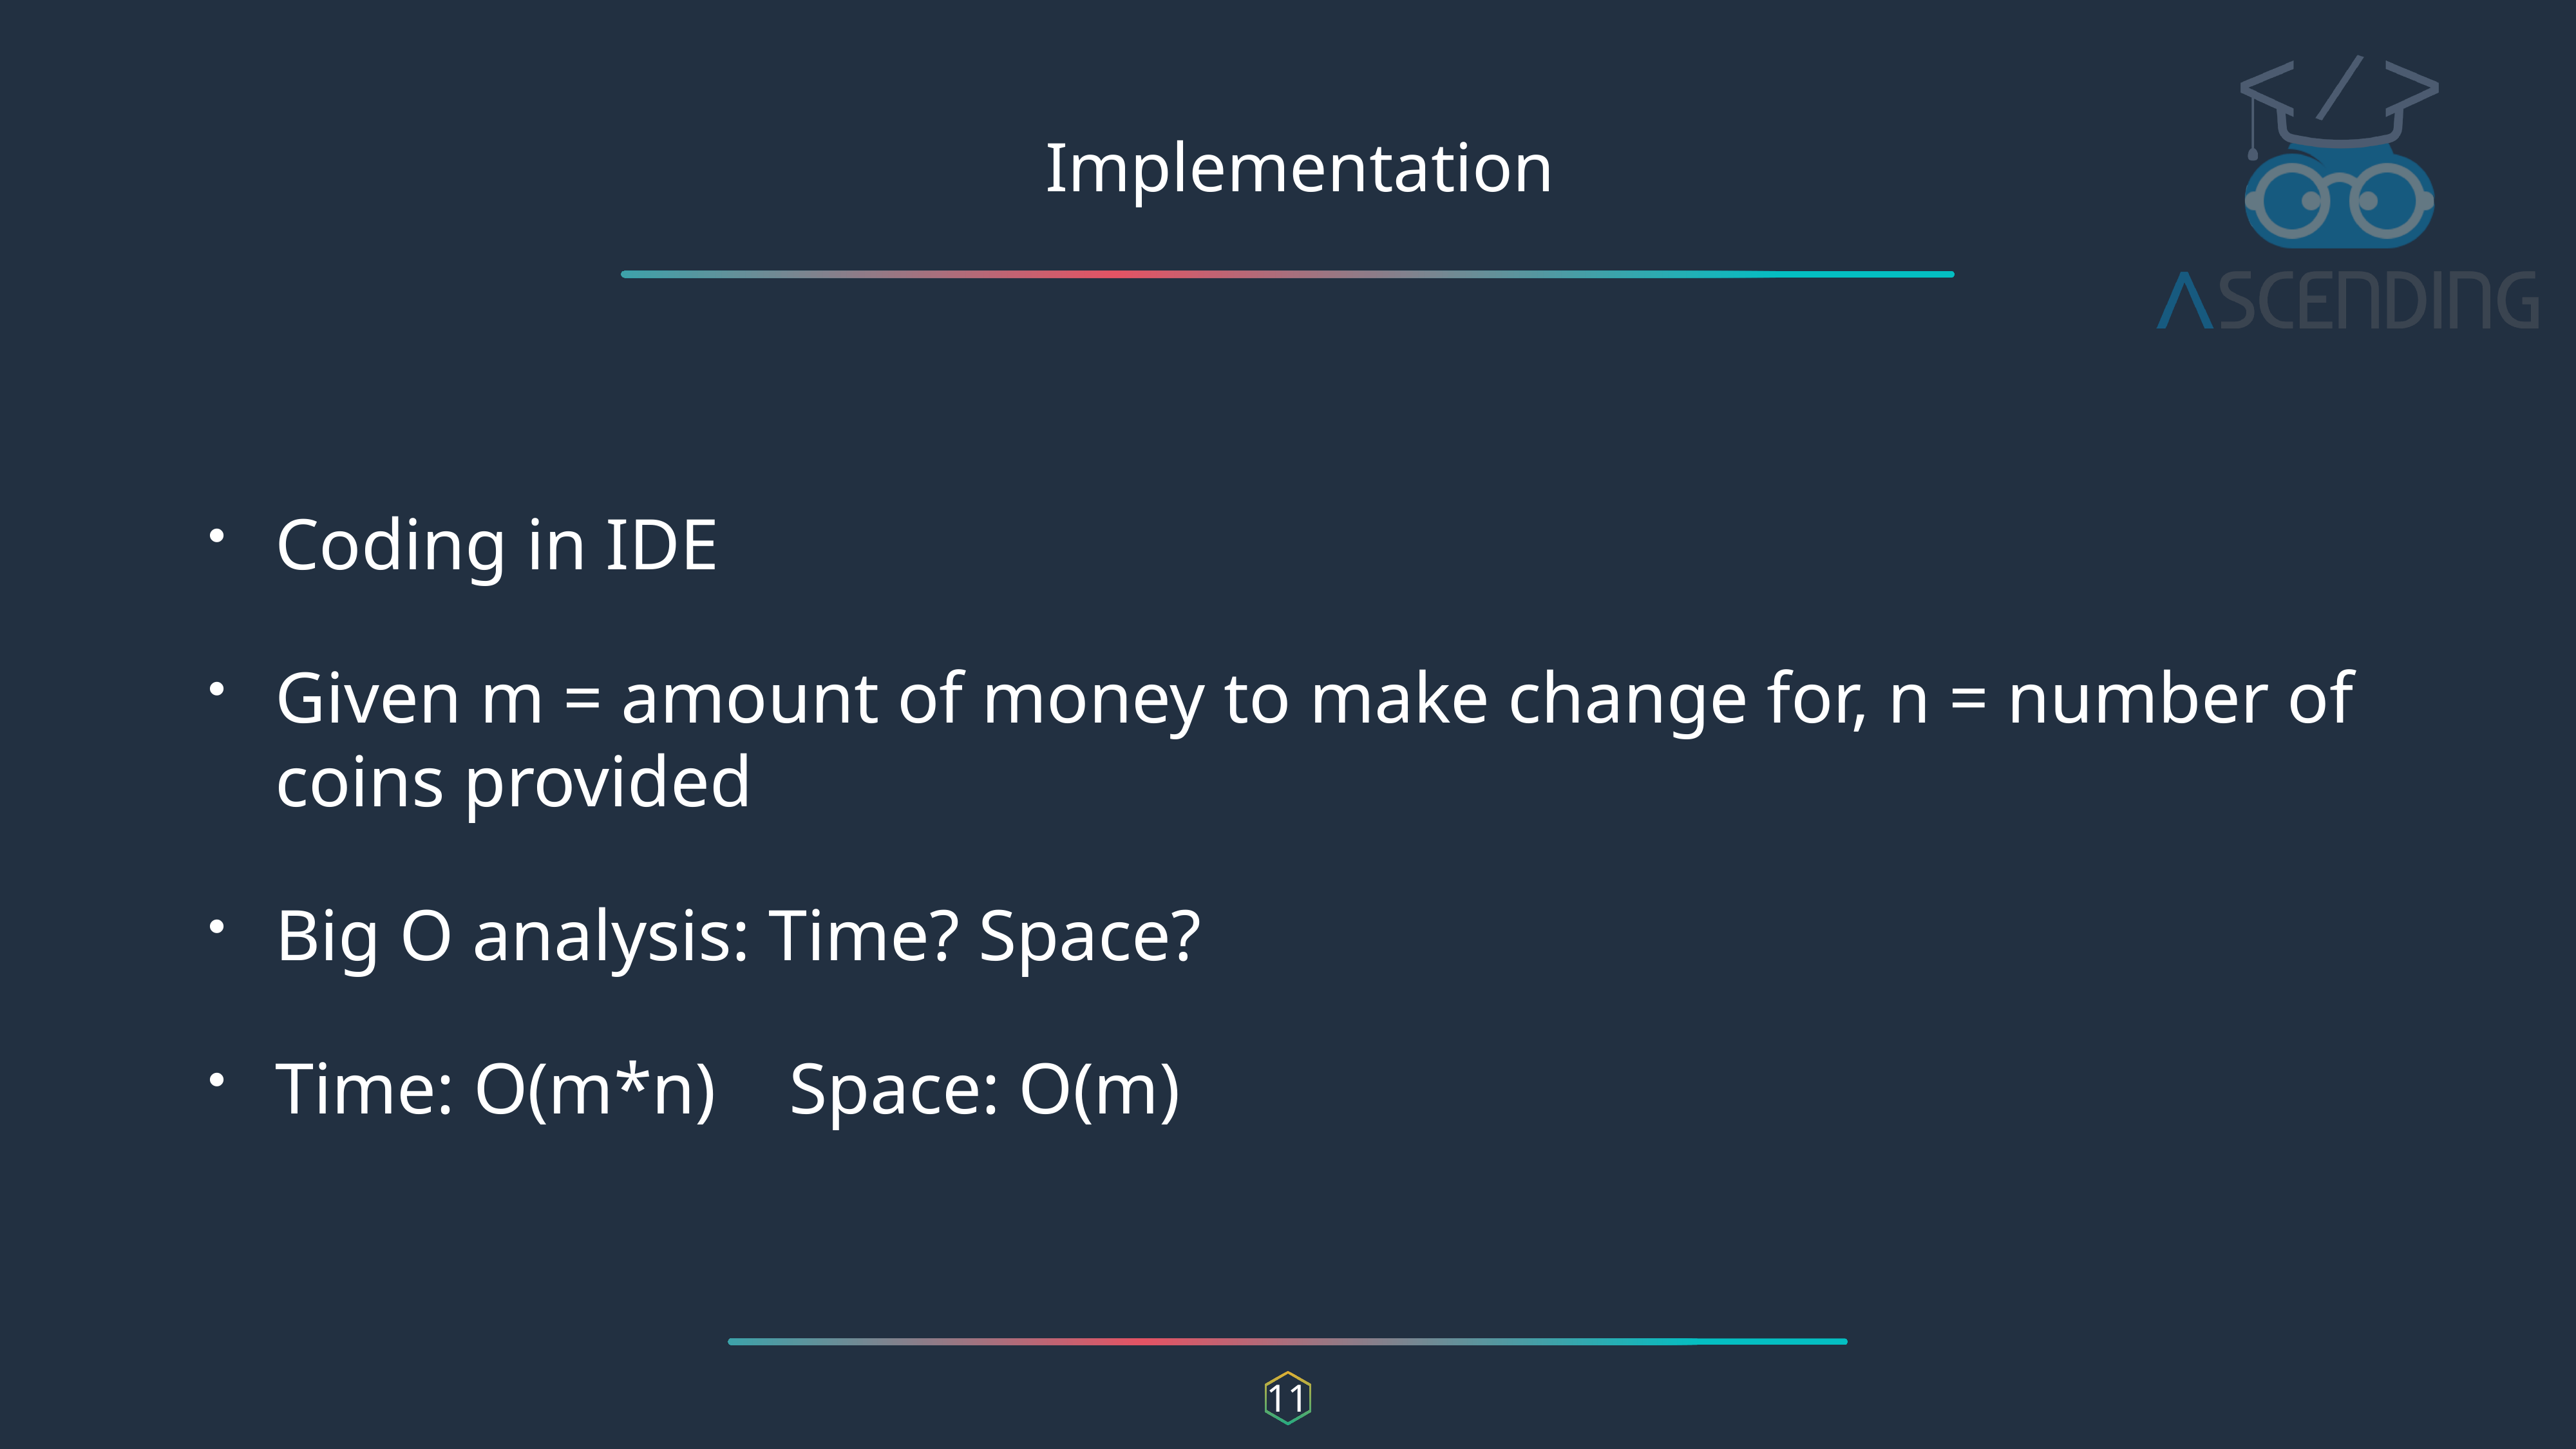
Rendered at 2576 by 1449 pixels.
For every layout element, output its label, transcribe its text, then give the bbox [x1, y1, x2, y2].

text_box 11 [1256, 1369, 1319, 1424]
list Coding in IDE Given m = amount of money to make change for, n = number of coins provided Big O analysis: Time? Space? Time: O(m*n) Space: O(m) [202, 327, 2401, 1301]
title Implementation [202, 67, 2398, 263]
